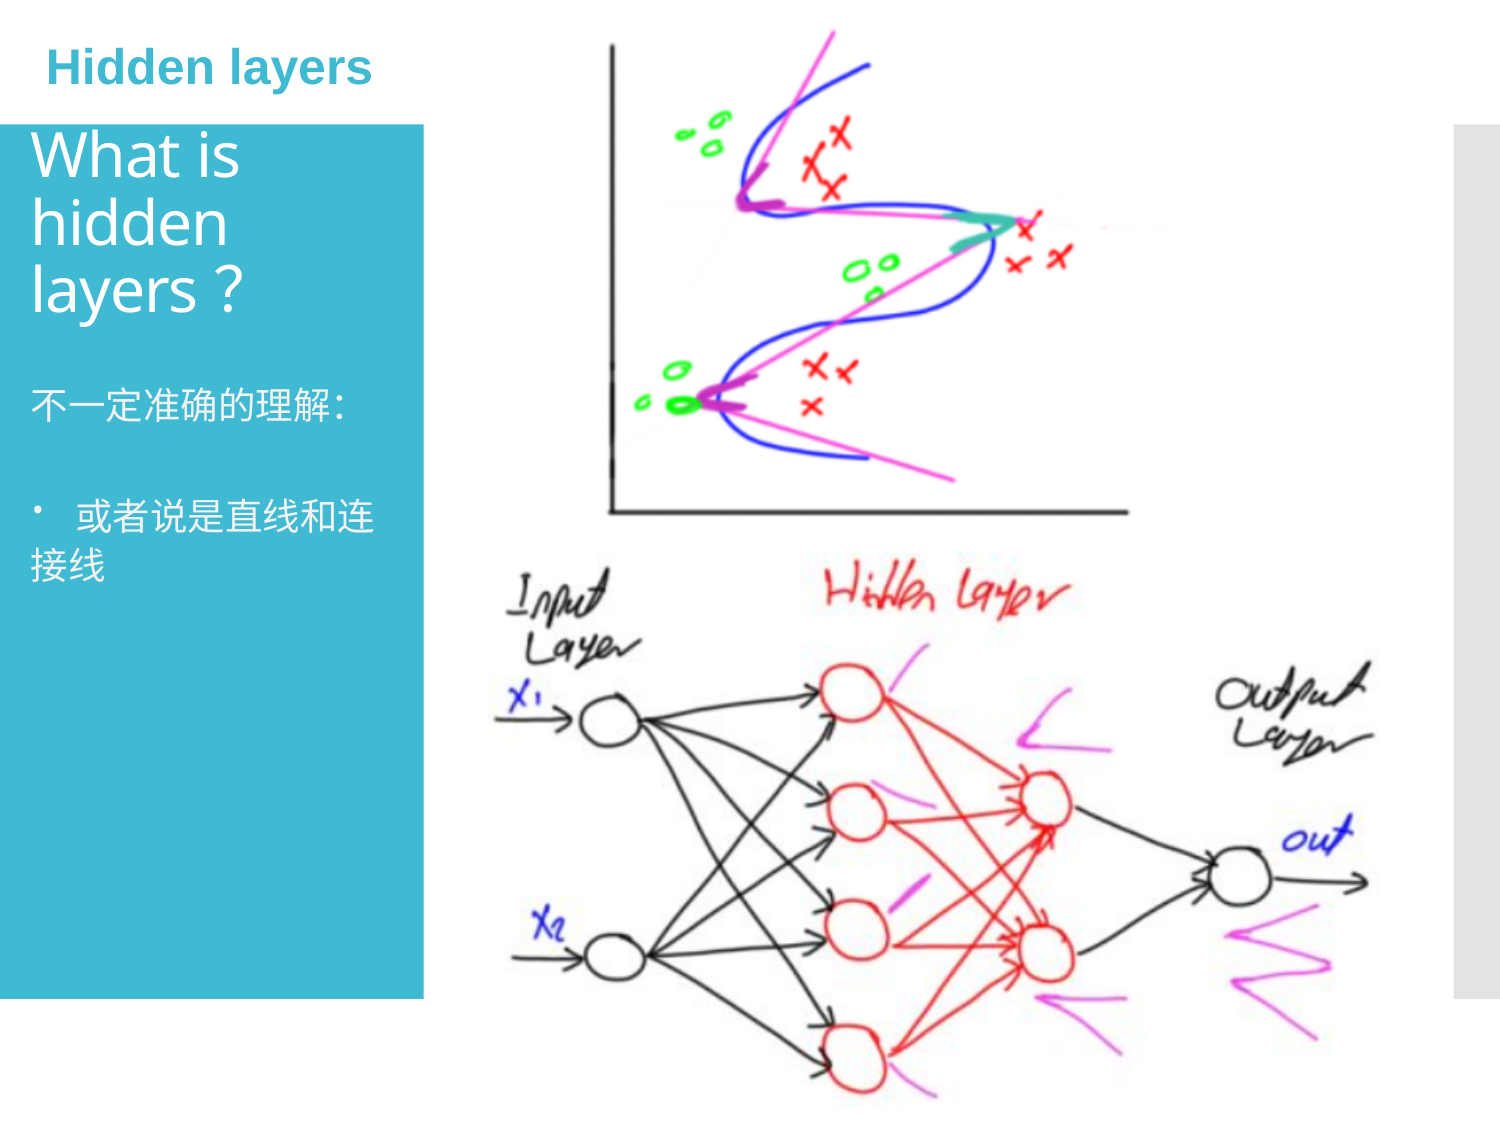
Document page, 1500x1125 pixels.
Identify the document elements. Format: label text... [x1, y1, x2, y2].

title What is hidden layers？ [15, 141, 379, 308]
text_box 不一定准确的理解： · 或者说是直线和连接线 [15, 375, 400, 595]
picture [475, 0, 1441, 1125]
text_box Hidden layers [31, 27, 476, 103]
